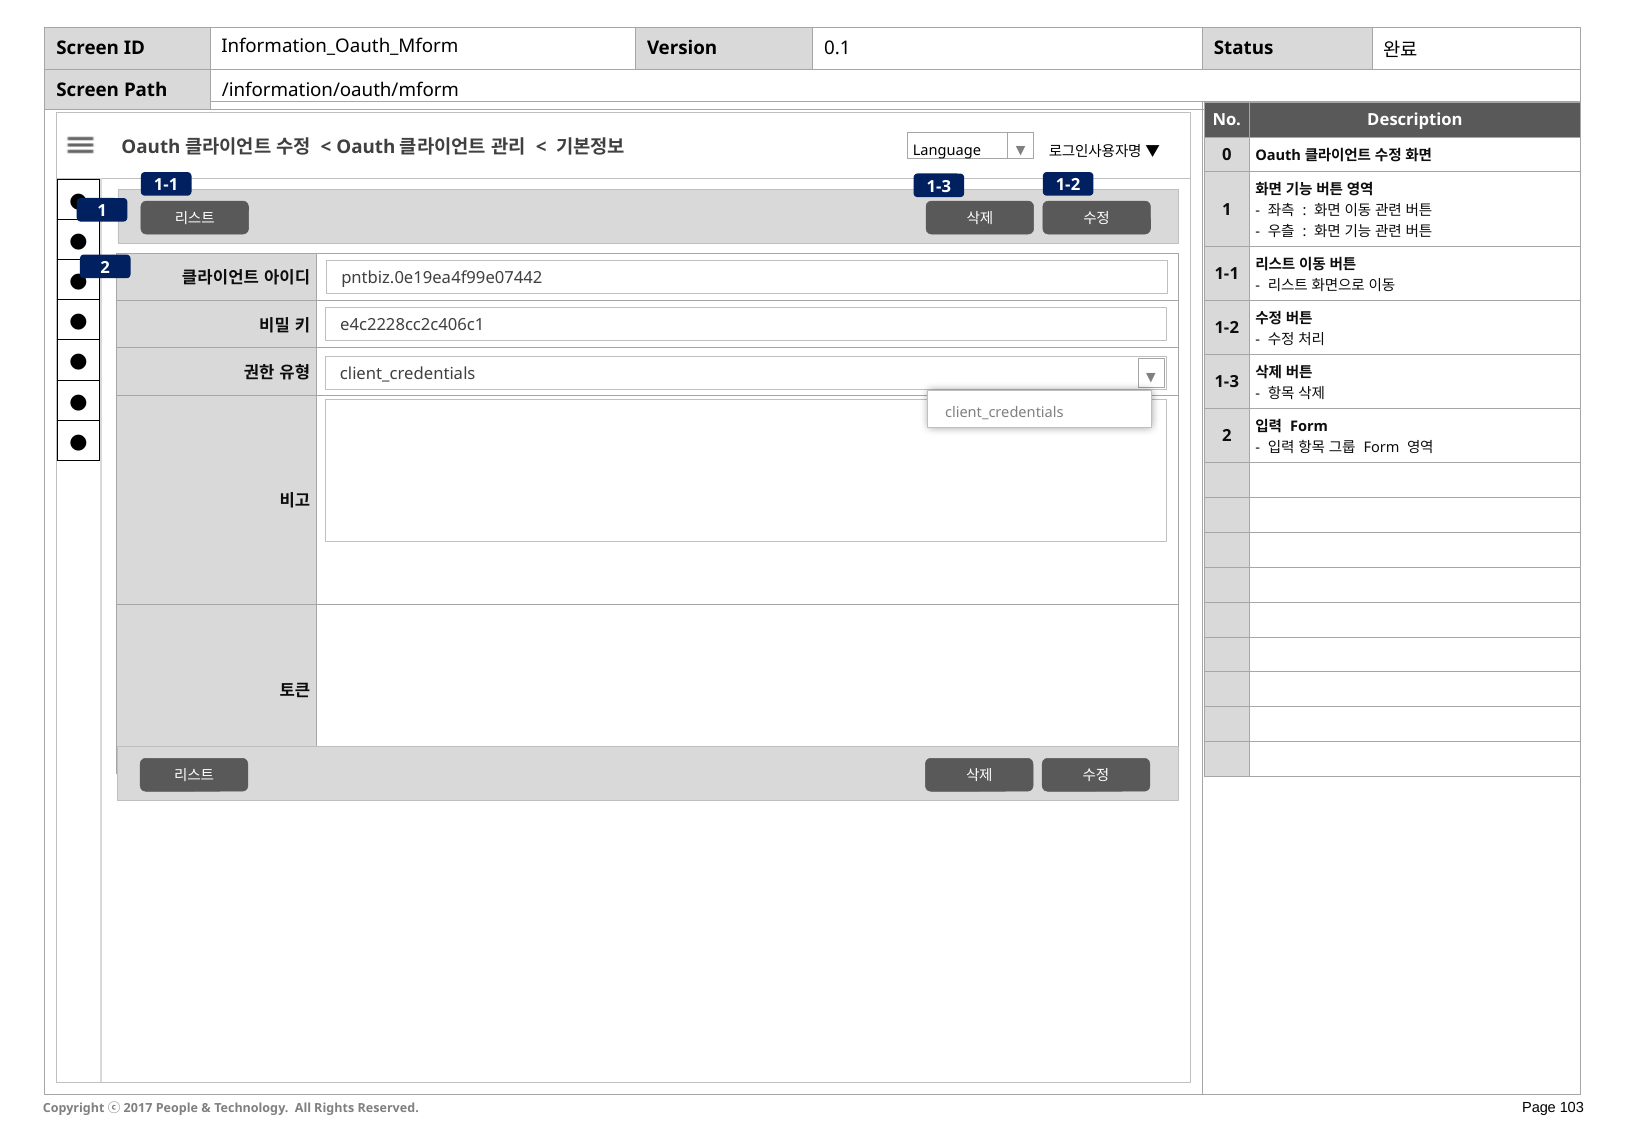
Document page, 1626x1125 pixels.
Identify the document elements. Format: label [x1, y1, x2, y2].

table_cell [1250, 463, 1580, 497]
table_cell [1250, 568, 1580, 602]
table_cell [1250, 409, 1580, 462]
table_cell [1205, 638, 1249, 671]
table_cell [58, 300, 99, 339]
text_box [117, 746, 1178, 801]
table_cell [317, 605, 1178, 746]
text_box [326, 260, 1168, 294]
text_box [325, 307, 1167, 341]
table_cell [58, 260, 99, 299]
table_cell [58, 381, 99, 420]
table_cell [1250, 172, 1580, 246]
table_cell [1205, 172, 1249, 246]
table_cell [1250, 707, 1580, 741]
table_cell [117, 348, 316, 395]
table_cell [317, 301, 1178, 347]
table_cell [1205, 463, 1249, 497]
table_cell [1250, 603, 1580, 637]
table_cell [317, 396, 1178, 604]
table_header [45, 28, 210, 69]
table_cell [1205, 498, 1249, 532]
table_cell [1250, 355, 1580, 408]
table_cell [317, 348, 1178, 395]
table_header [1250, 103, 1580, 137]
table_cell [1205, 672, 1249, 706]
table_cell [1250, 742, 1580, 776]
table_header [1373, 28, 1580, 69]
table_cell [58, 340, 99, 380]
text_box [56, 112, 1191, 1083]
table_cell [1205, 603, 1249, 637]
table_cell [1205, 533, 1249, 567]
table_cell [1250, 498, 1580, 532]
title [205, 25, 1203, 66]
table_cell [117, 301, 316, 347]
table_cell [117, 396, 316, 604]
table_cell [58, 220, 99, 259]
table_cell [1250, 672, 1580, 706]
picture [60, 126, 100, 163]
table_header [58, 180, 99, 219]
table_cell [1205, 409, 1249, 462]
table_cell [1250, 301, 1580, 354]
table_cell [1250, 638, 1580, 671]
table_cell [1250, 247, 1580, 300]
table_cell [1205, 247, 1249, 300]
text_box [325, 356, 1167, 542]
table_cell [211, 70, 1580, 109]
table_cell [1250, 138, 1580, 171]
table_cell [1205, 568, 1249, 602]
table_header [1205, 103, 1249, 137]
table_cell [117, 605, 316, 746]
table_cell [58, 421, 99, 460]
table_header [1203, 28, 1372, 69]
table_cell [1205, 742, 1249, 776]
table_cell [45, 70, 210, 109]
table_cell [1250, 533, 1580, 567]
table_cell [1205, 301, 1249, 354]
table_header [317, 254, 1178, 300]
table_cell [1205, 138, 1249, 171]
table_cell [1205, 355, 1249, 408]
table_header [117, 254, 316, 300]
table_cell [1205, 707, 1249, 741]
